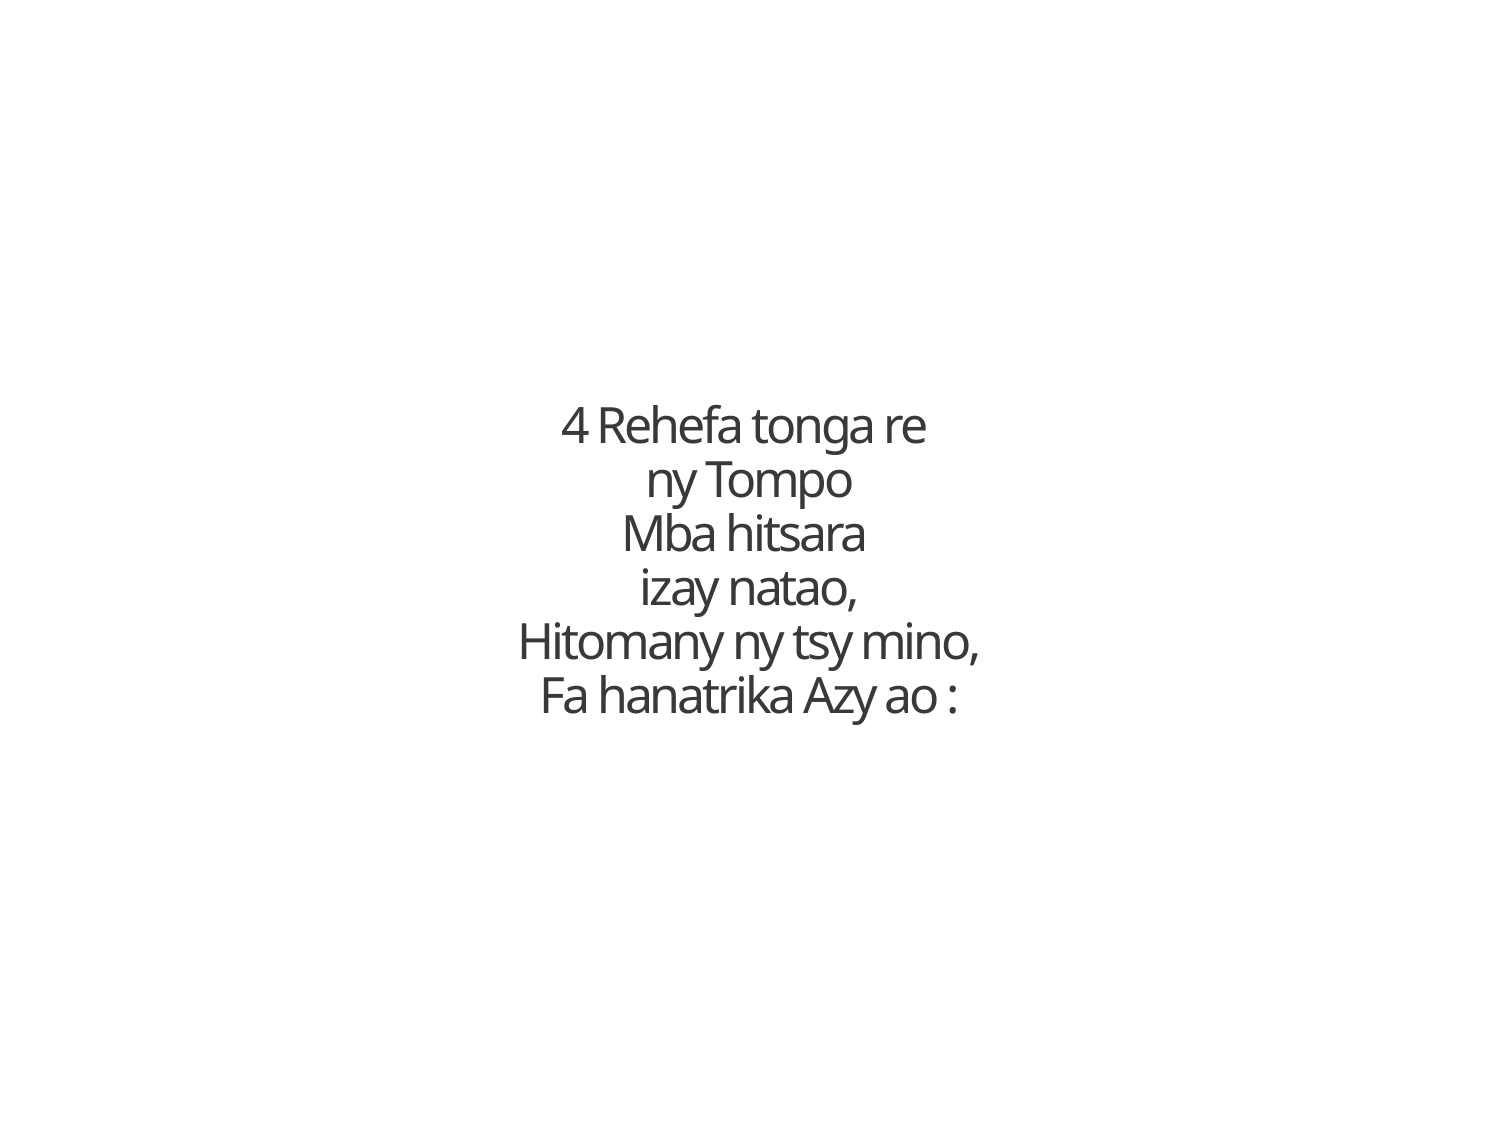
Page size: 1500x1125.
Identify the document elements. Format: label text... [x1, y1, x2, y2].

title 4 Rehefa tonga re ny Tompo Mba hitsara izay natao, Hitomany ny tsy mino, Fa hanatrika Azy ao : [0, 388, 1500, 737]
